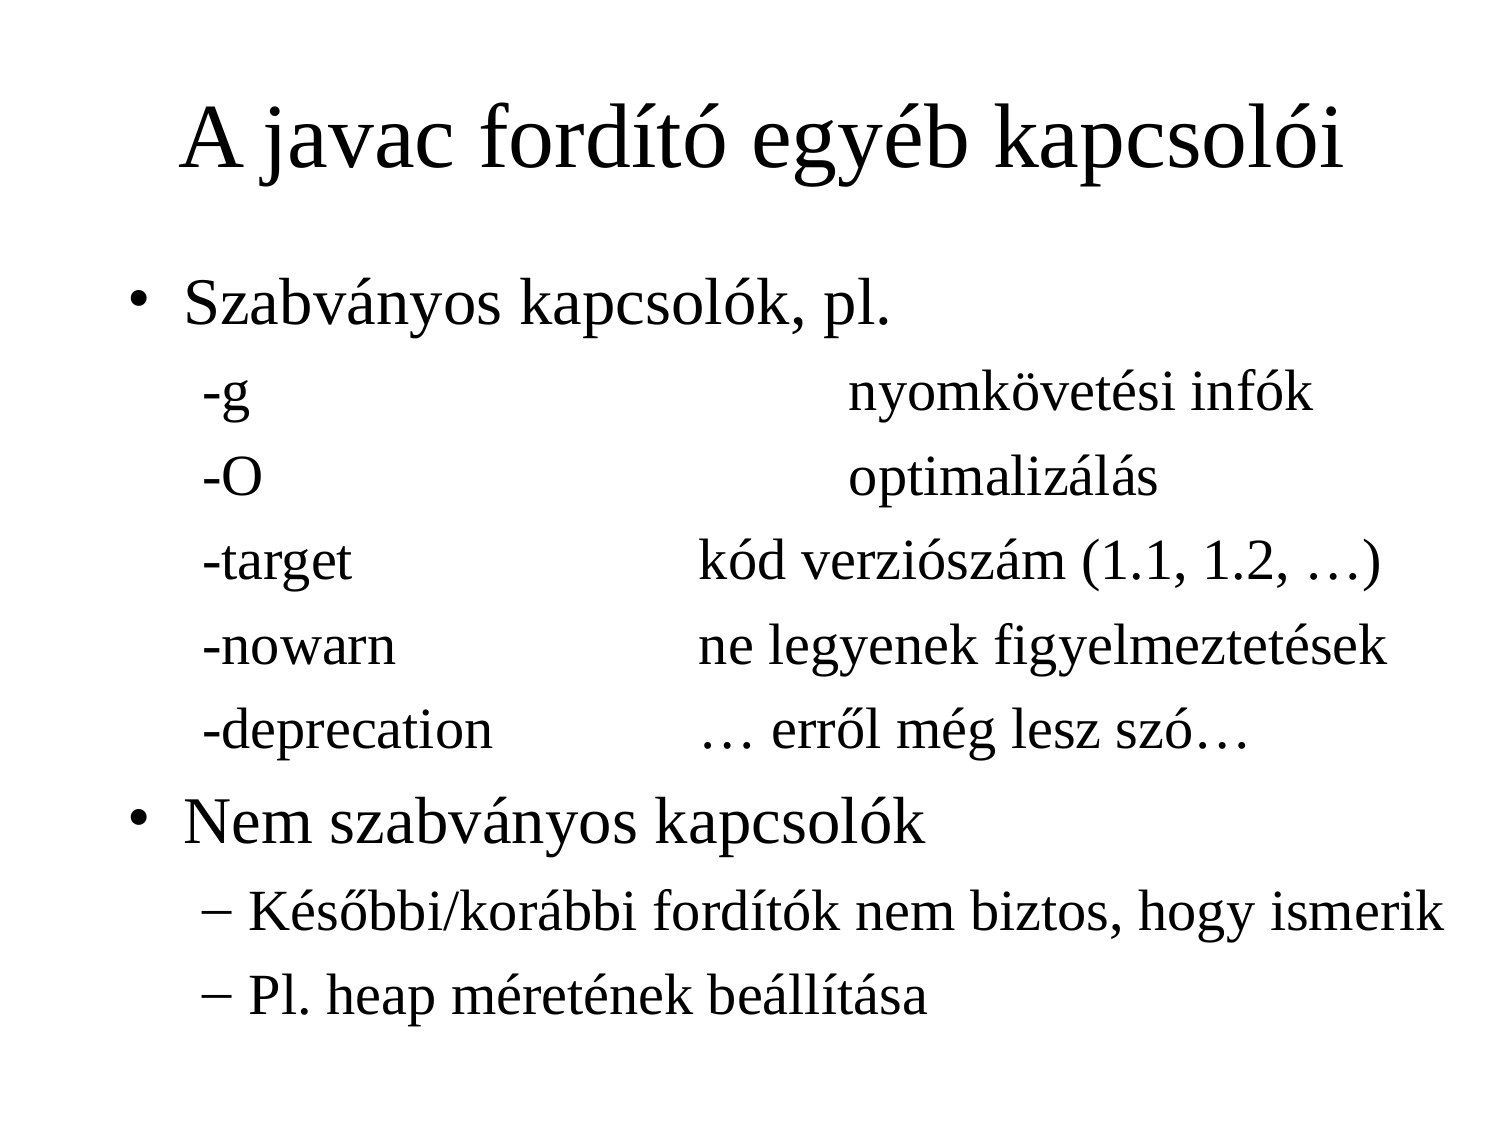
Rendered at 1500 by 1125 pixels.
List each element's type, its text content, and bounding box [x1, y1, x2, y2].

title A javac fordító egyéb kapcsolói [125, 37, 1400, 225]
list Szabványos kapcsolók, pl. -g nyomkövetési infók -O optimalizálás -target kód verziószám (1.1, 1.2, …)‏ -nowarn ne legyenek figyelmeztetések -deprecation … erről még lesz szó… Nem szabványos kapcsolók Későbbi/korábbi fordítók nem biztos, hogy ismerik Pl. heap méretének beállítása [112, 249, 1463, 1075]
